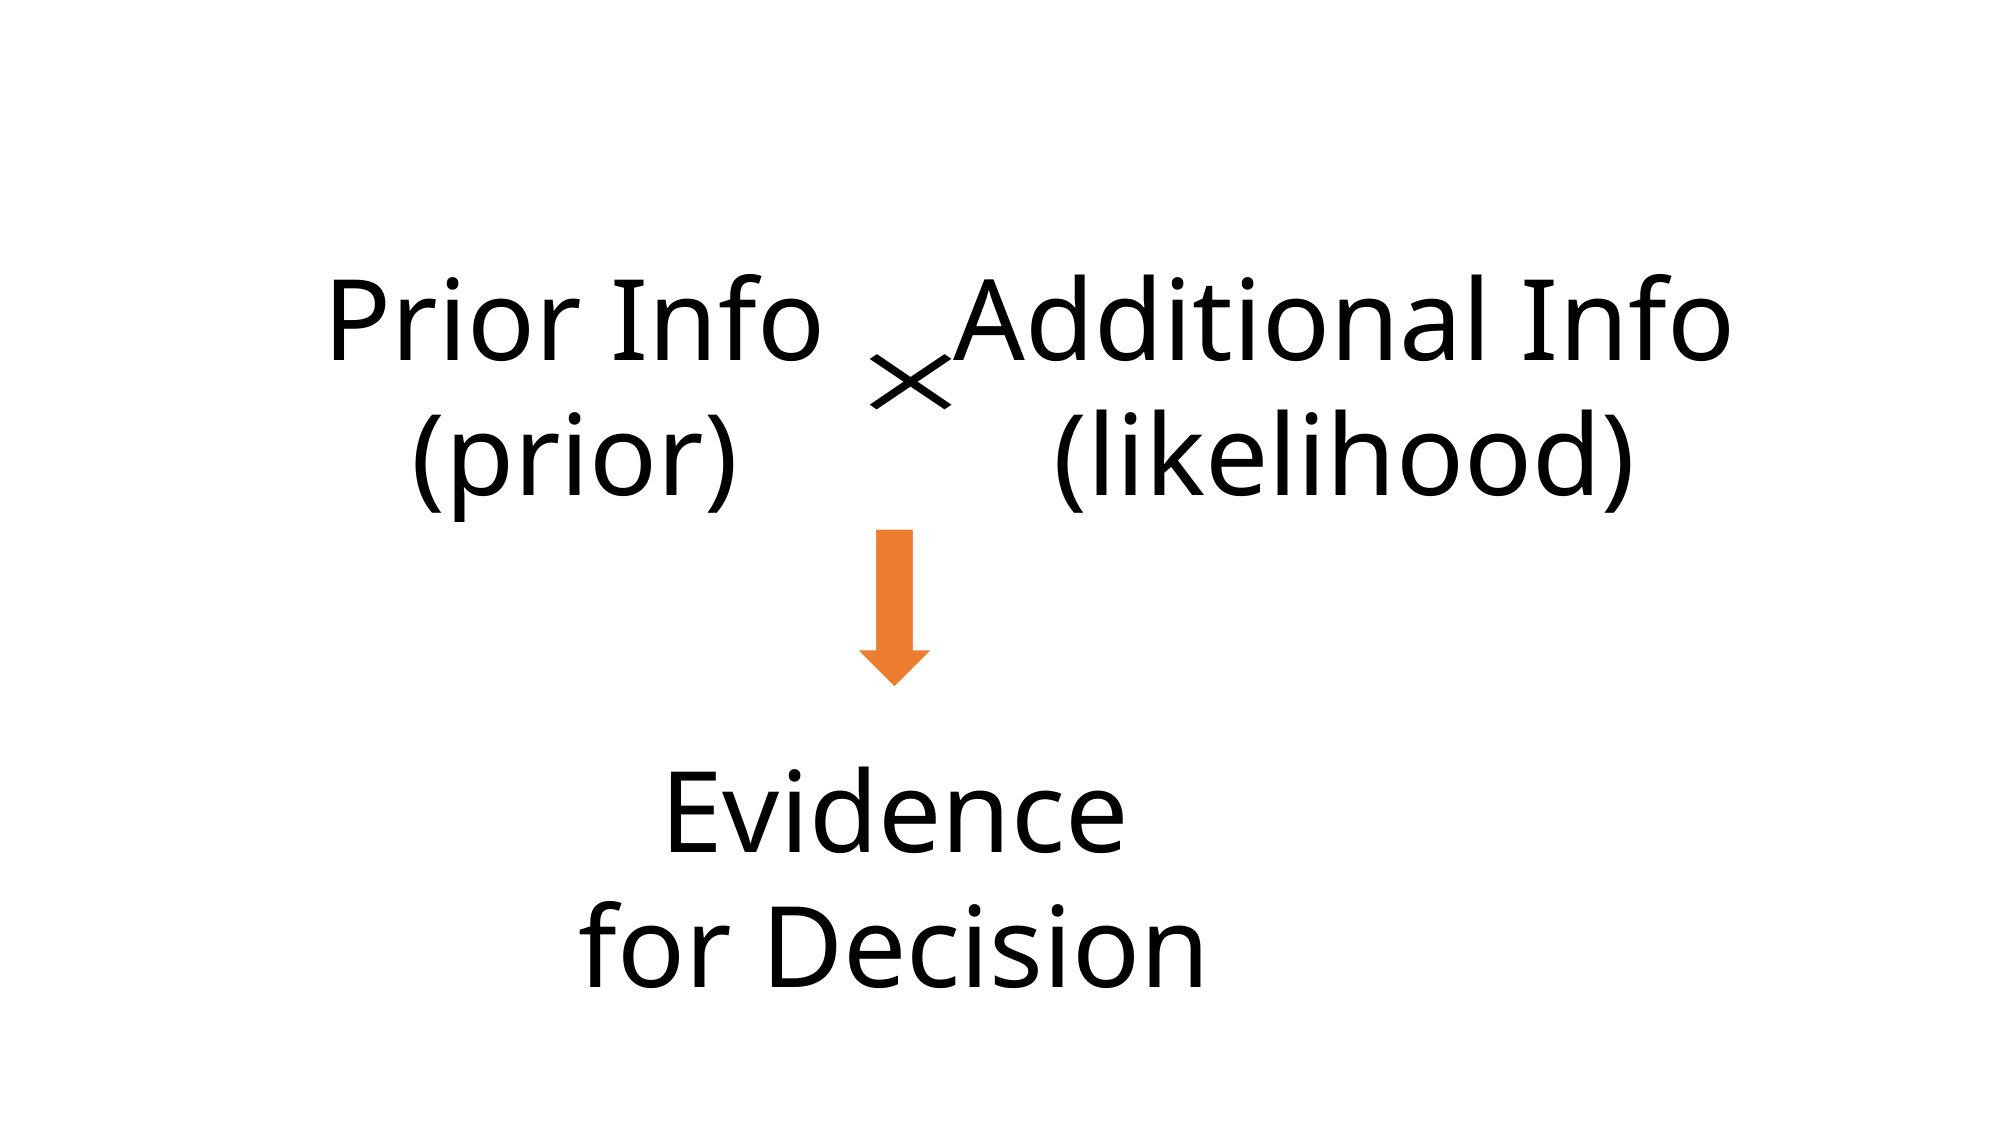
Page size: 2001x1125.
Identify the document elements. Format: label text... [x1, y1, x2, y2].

text_box Additional Info (likelihood) [938, 240, 1751, 526]
text_box [851, 526, 939, 691]
text_box Prior Info (prior) [308, 240, 841, 526]
text_box Evidence for Decision [563, 733, 1226, 1018]
